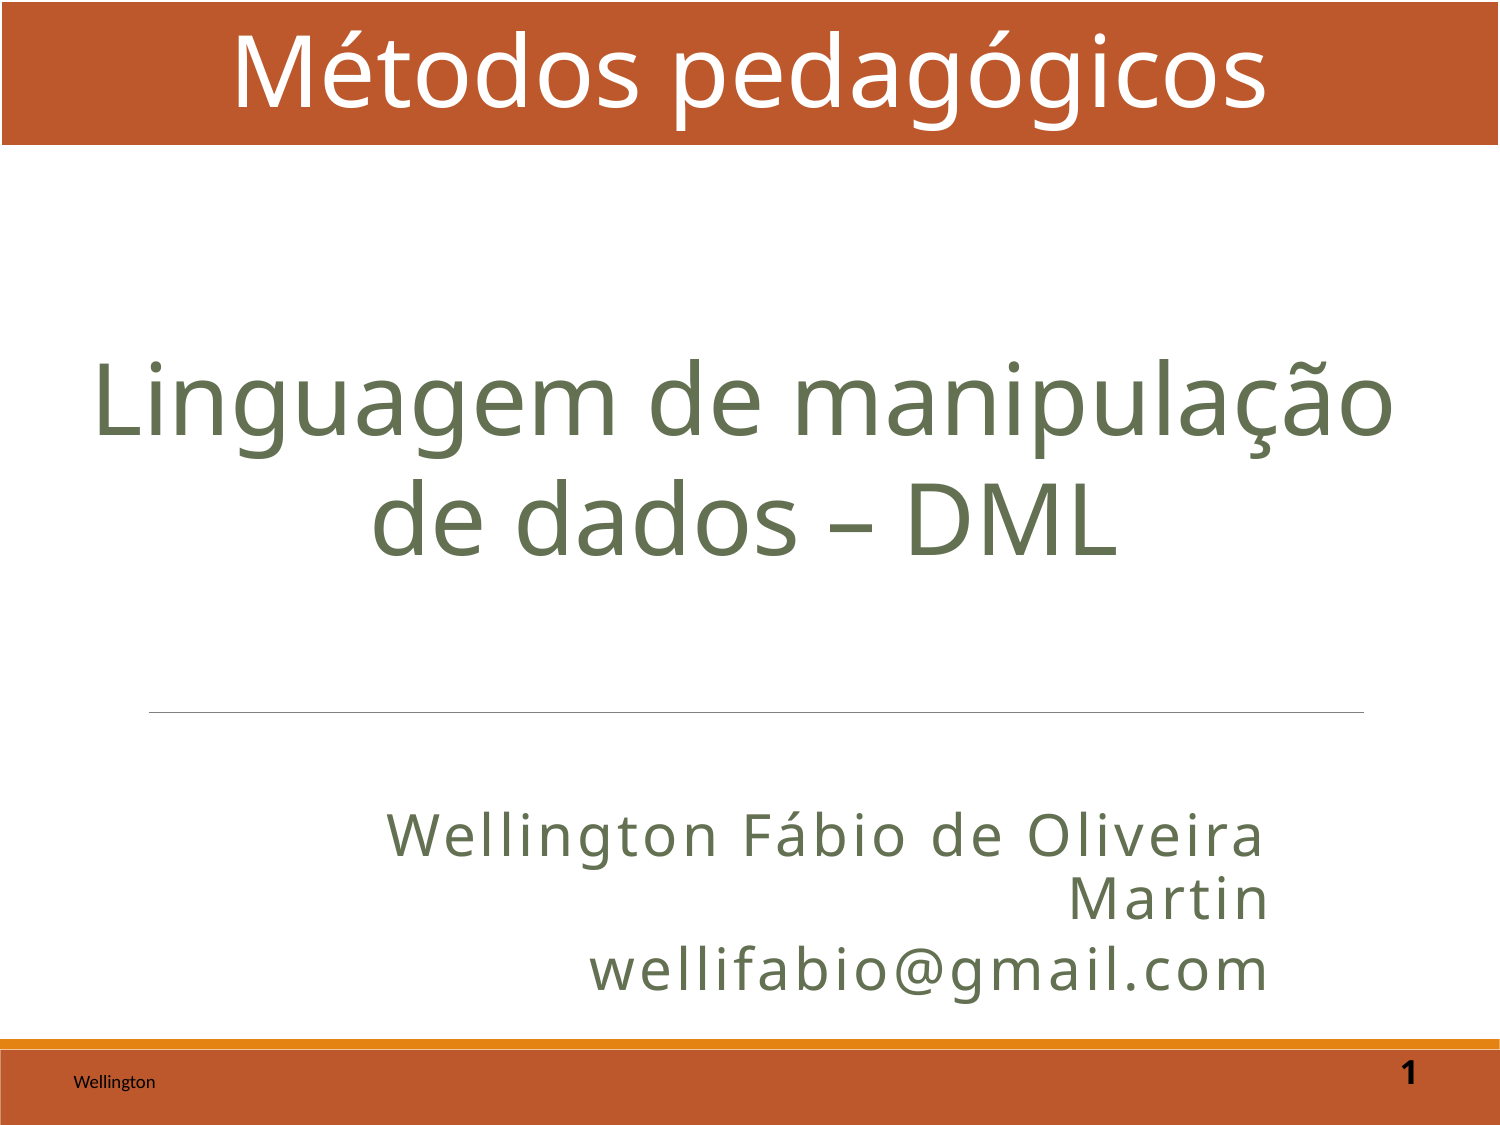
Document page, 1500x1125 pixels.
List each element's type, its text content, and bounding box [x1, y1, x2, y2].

slide_number 1 [1121, 1029, 1434, 1104]
slide_number Wellington [58, 1025, 372, 1100]
subtitle Wellington Fábio de Oliveira Martin wellifabio@gmail.com [277, 798, 1278, 965]
text_box Linguagem de manipulação de dados – DML [29, 208, 1459, 697]
text_box Métodos pedagógicos [0, 0, 1500, 149]
